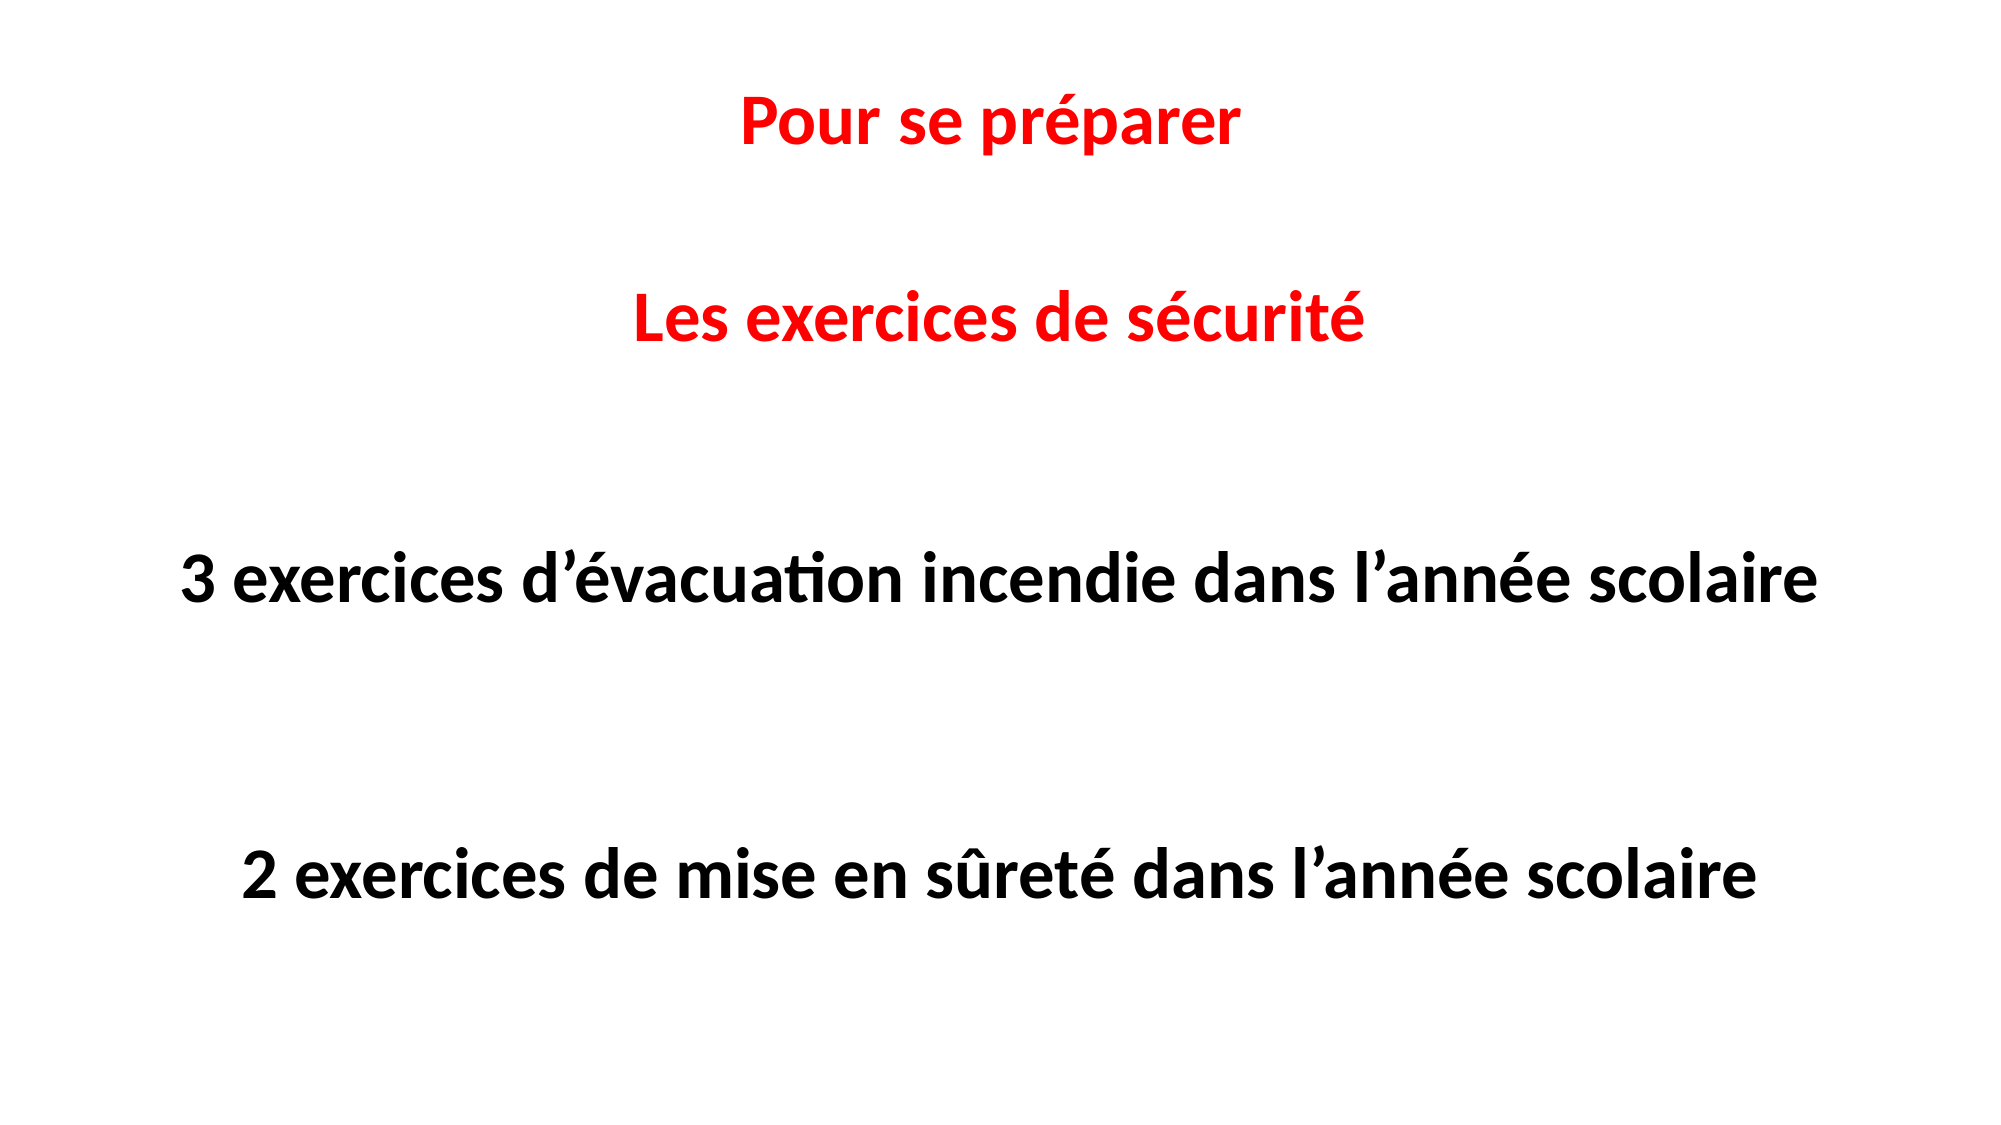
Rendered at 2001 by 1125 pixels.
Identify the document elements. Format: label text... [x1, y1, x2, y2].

list Pour se préparer Les exercices de sécurité 3 exercices d’évacuation incendie dans l’année scolaire 2 exercices de mise en sûreté dans l’année scolaire [137, 73, 1863, 1014]
